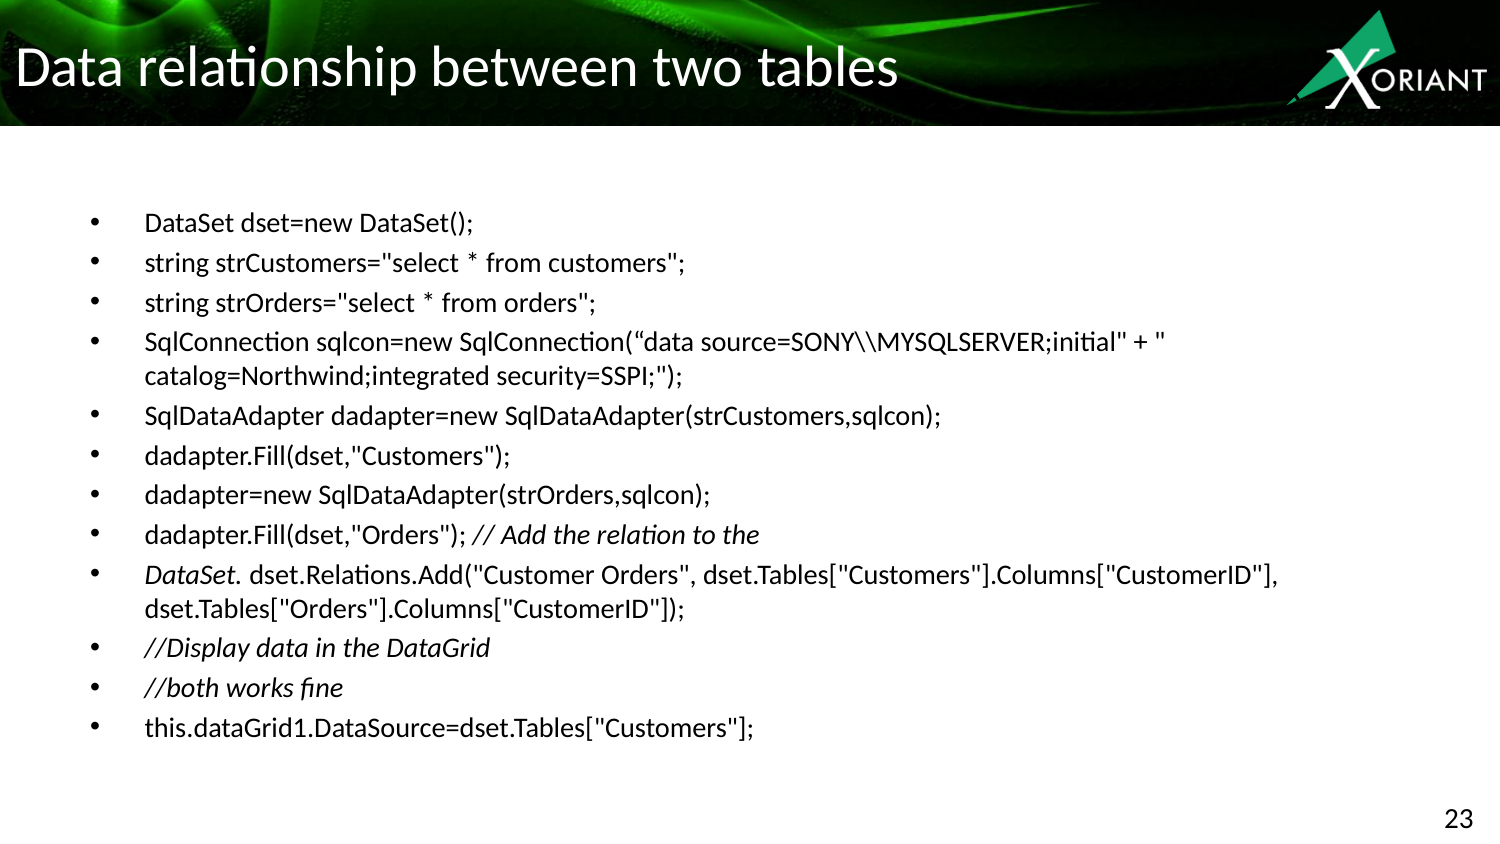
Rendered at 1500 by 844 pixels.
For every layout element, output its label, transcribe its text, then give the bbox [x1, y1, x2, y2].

title Data relationship between two tables [0, 0, 1270, 126]
slide_number 23 [1429, 792, 1499, 842]
list DataSet dset=new DataSet(); string strCustomers="select * from customers"; string strOrders="select * from orders"; SqlConnection sqlcon=new SqlConnection(“data source=SONY\\MYSQLSERVER;initial" + " catalog=Northwind;integrated security=SSPI;"); SqlDataAdapter dadapter=new SqlDataAdapter(strCustomers,sqlcon); dadapter.Fill(dset,"Customers"); dadapter=new SqlDataAdapter(strOrders,sqlcon); dadapter.Fill(dset,"Orders"); // Add the relation to the DataSet. dset.Relations.Add("Customer Orders", dset.Tables["Customers"].Columns["CustomerID"], dset.Tables["Orders"].Columns["CustomerID"]); //Display data in the DataGrid //both works fine this.dataGrid1.DataSource=dset.Tables["Customers"]; [75, 196, 1425, 754]
picture [1270, 0, 1500, 126]
